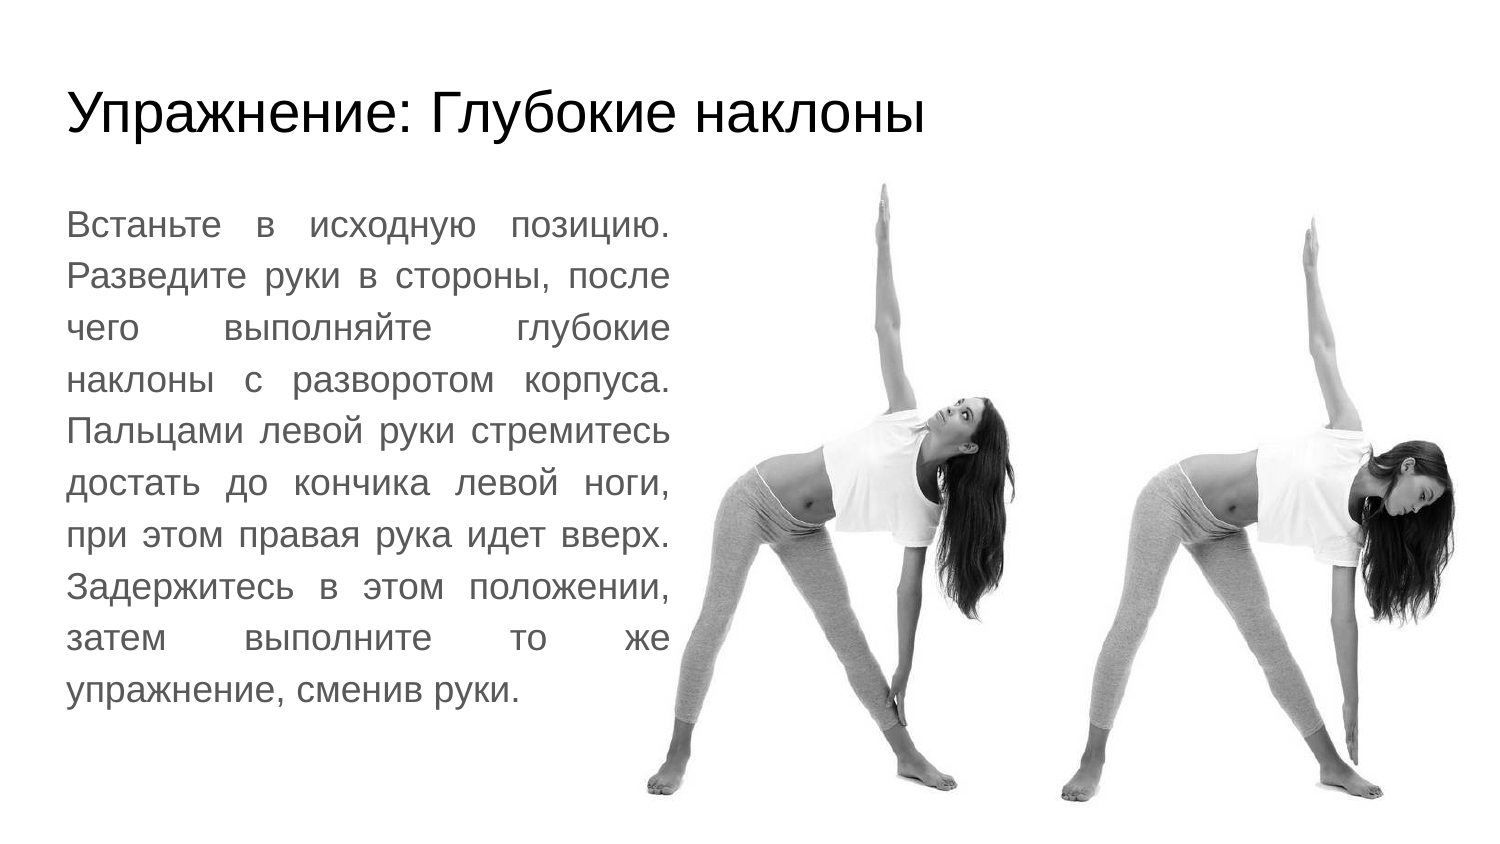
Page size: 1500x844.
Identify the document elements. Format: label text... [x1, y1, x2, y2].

picture [636, 177, 1470, 819]
title Упражнение: Глубокие наклоны [51, 58, 1449, 153]
list Встаньте в исходную позицию. Разведите руки в стороны, после чего выполняйте глубокие наклоны с разворотом корпуса. Пальцами левой руки стремитесь достать до кончика левой ноги, при этом правая рука идет вверх. Задержитесь в этом положении, затем выполните то же упражнение, сменив руки. [51, 177, 634, 565]
